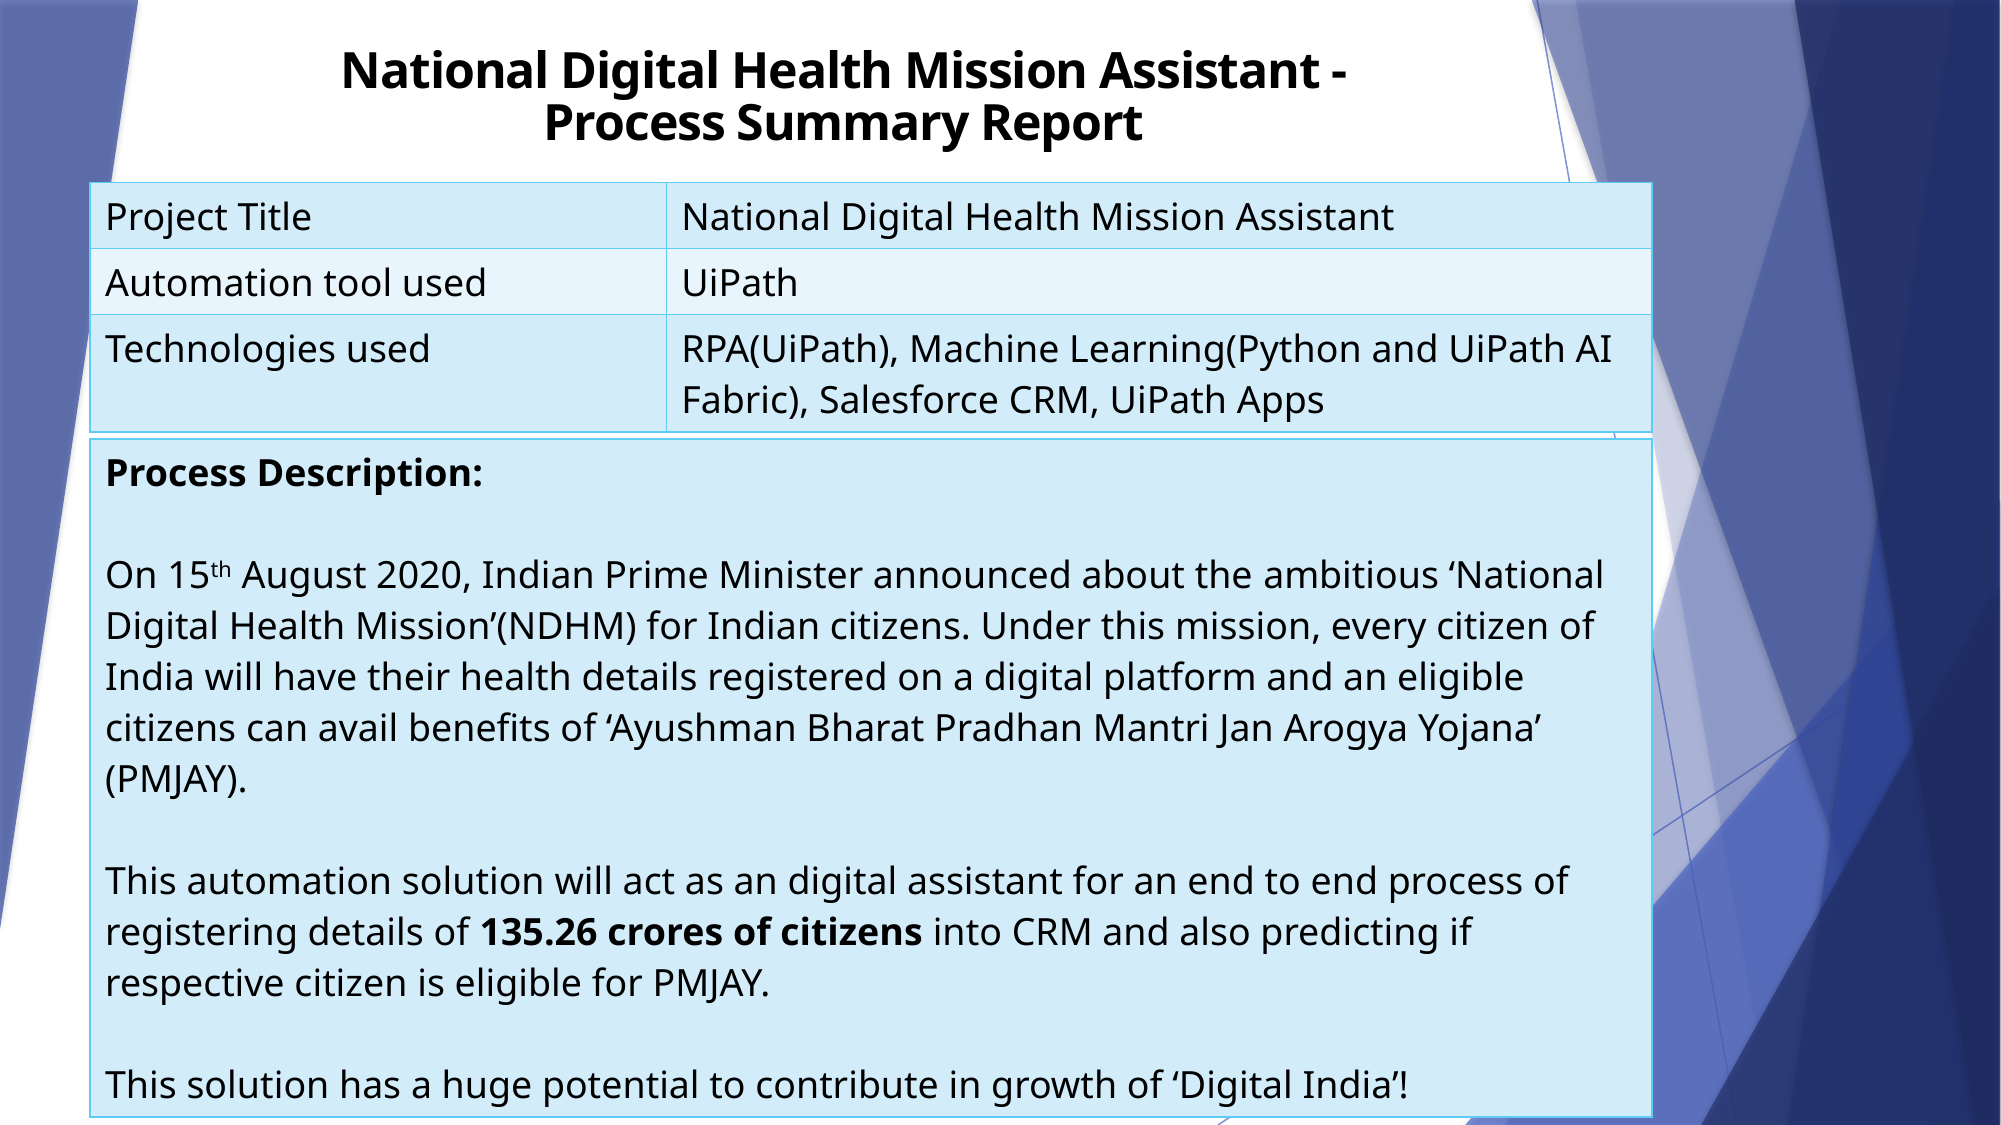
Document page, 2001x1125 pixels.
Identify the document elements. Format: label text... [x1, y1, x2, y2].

table_cell UiPath [667, 249, 1651, 314]
table_cell Technologies used [91, 315, 666, 431]
table_header Process Description: On 15th August 2020, Indian Prime Minister announced about the ambitious ‘National Digital Health Mission’(NDHM) for Indian citizens. Under this mission, every citizen of India will have their health details registered on a digital platform and an eligible citizens can avail benefits of ‘Ayushman Bharat Pradhan Mantri Jan Arogya Yojana’ (PMJAY). This automation solution will act as an digital assistant for an end to end process of registering details of 135.26 crores of citizens into CRM and also predicting if respective citizen is eligible for PMJAY. This solution has a huge potential to contribute in growth of ‘Digital India’! [91, 440, 1651, 1116]
table_cell Automation tool used [91, 249, 666, 314]
text_box National Digital Health Mission Assistant - Process Summary Report [0, 32, 1700, 167]
table_cell RPA(UiPath), Machine Learning(Python and UiPath AI Fabric), Salesforce CRM, UiPath Apps [667, 315, 1651, 431]
table_header National Digital Health Mission Assistant [667, 183, 1651, 248]
table_header Project Title [91, 183, 666, 248]
